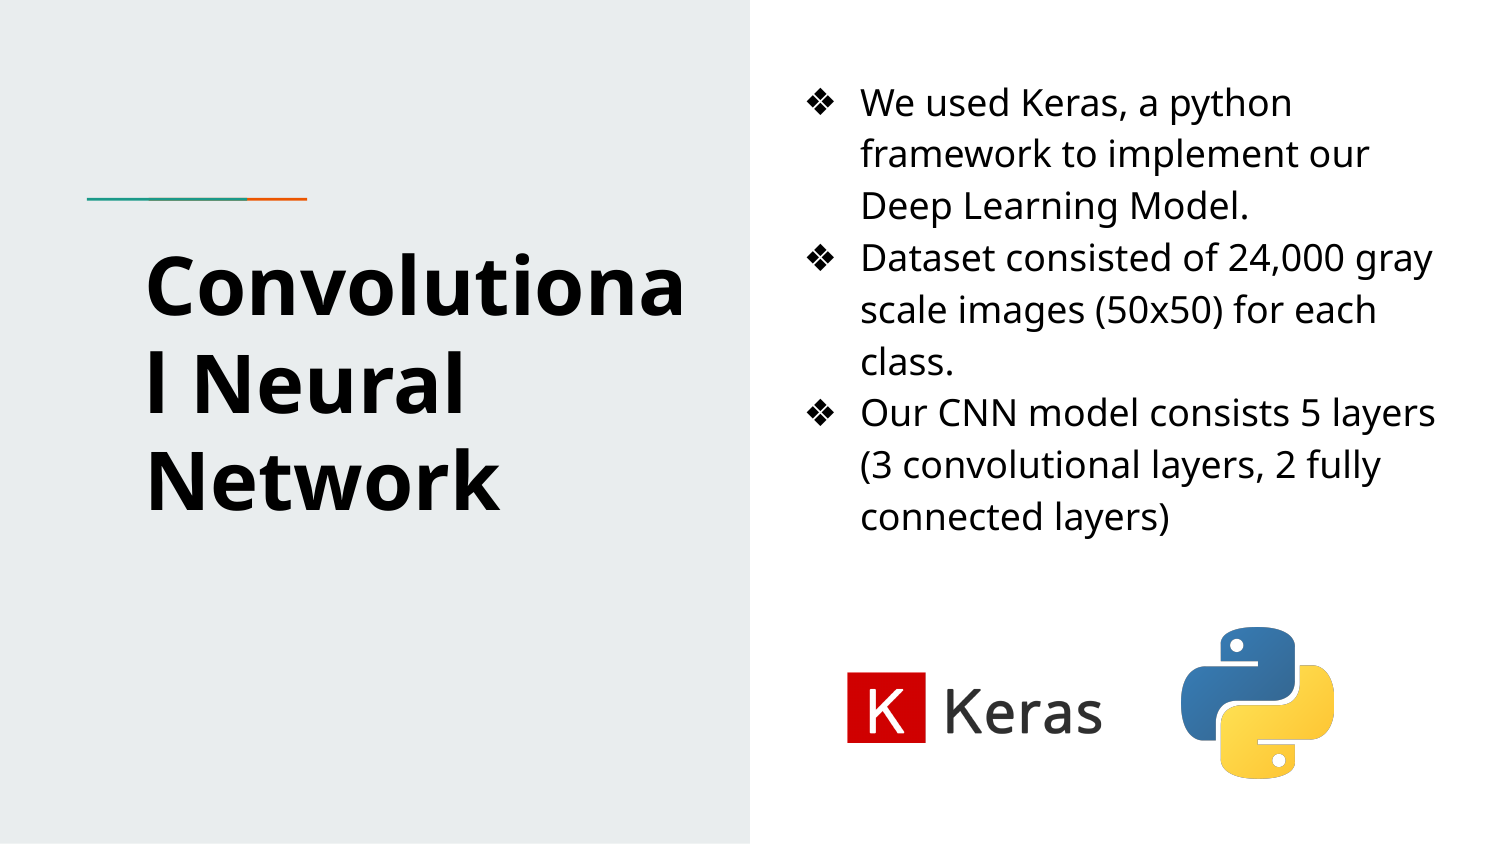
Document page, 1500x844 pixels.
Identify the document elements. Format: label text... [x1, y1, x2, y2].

picture [833, 663, 1107, 743]
text_box We used Keras, a python framework to implement our Deep Learning Model. Dataset consisted of 24,000 gray scale images (50x50) for each class. Our CNN model consists 5 layers (3 convolutional layers, 2 fully connected layers) [770, 57, 1454, 487]
picture [1181, 626, 1334, 780]
title Convolutional Neural Network [129, 219, 714, 550]
